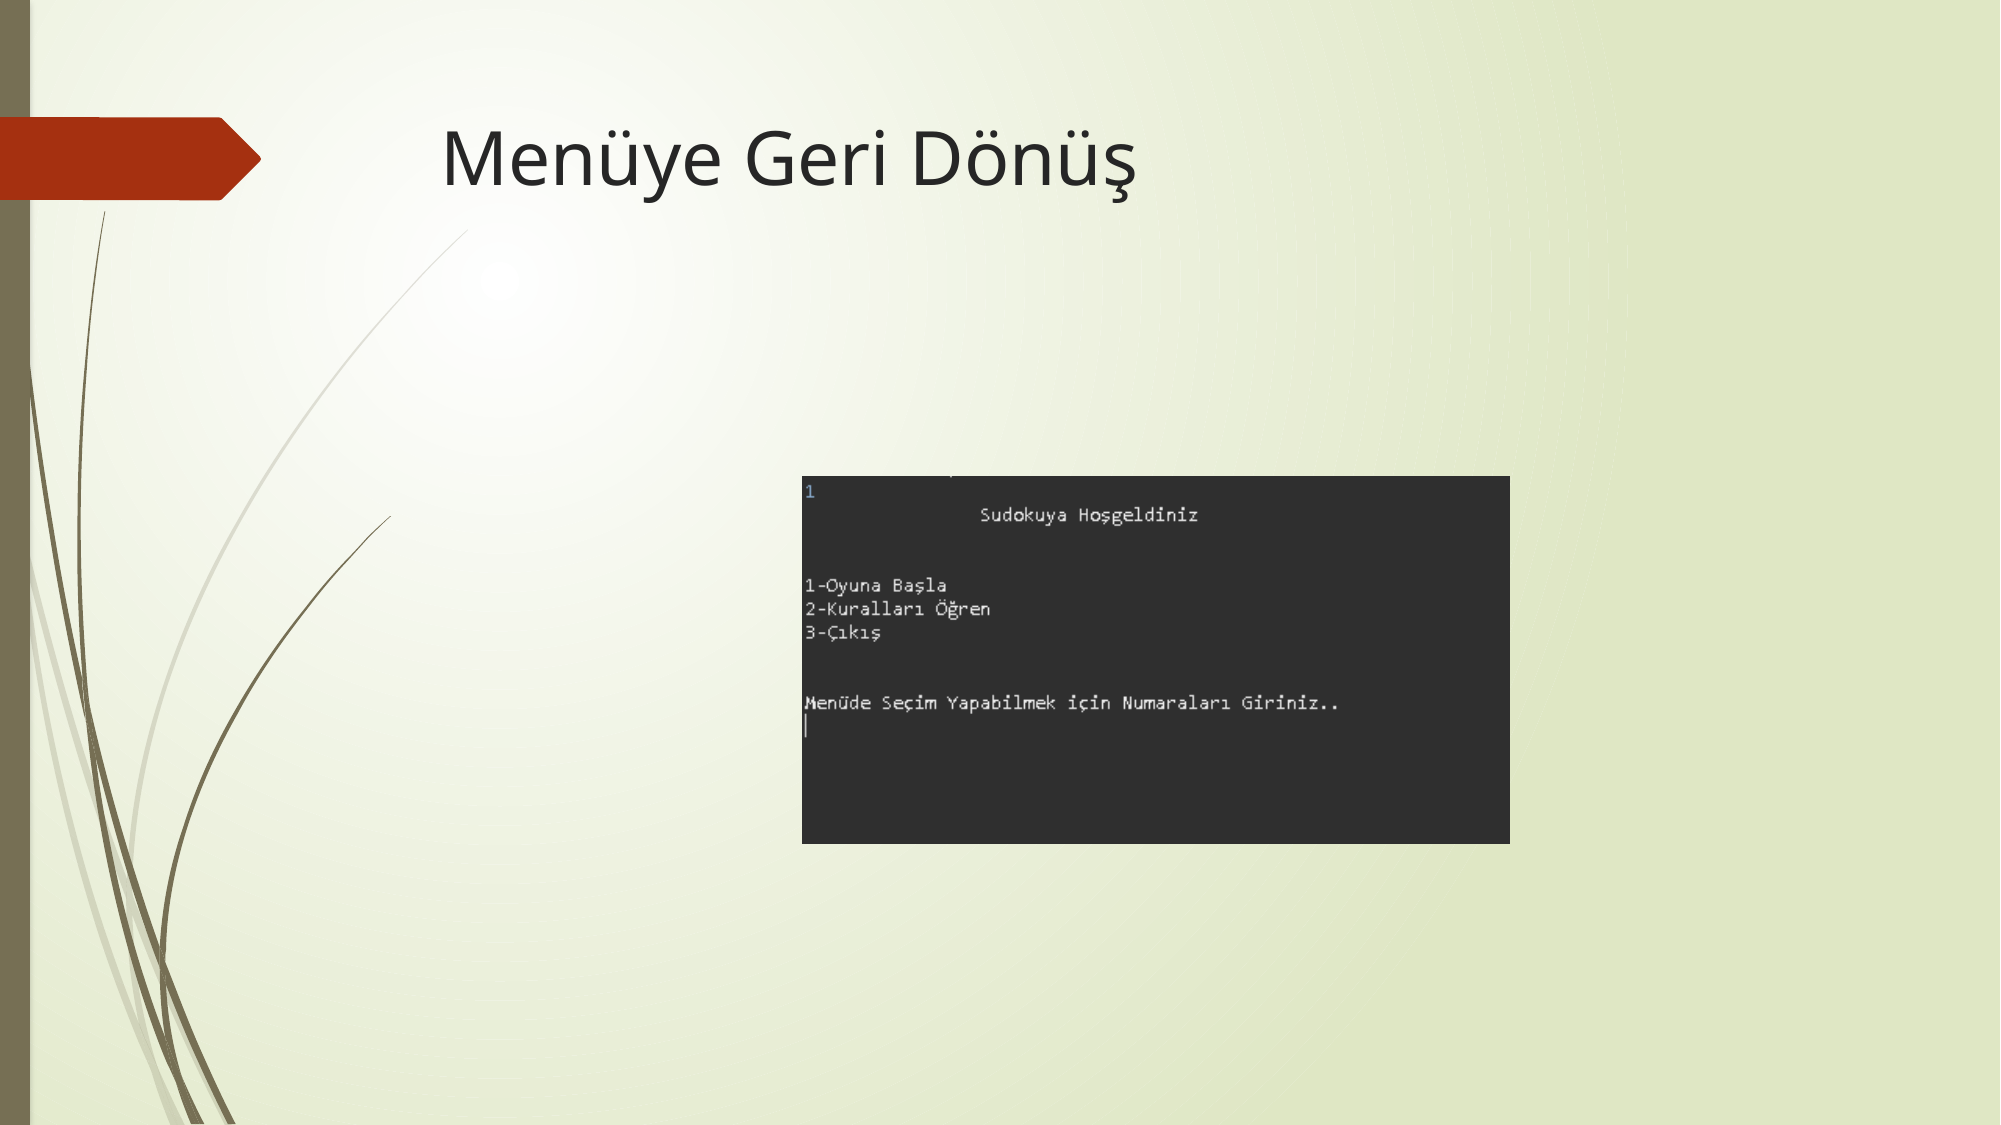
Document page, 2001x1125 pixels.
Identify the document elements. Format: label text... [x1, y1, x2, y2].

title Menüye Geri Dönüş [425, 102, 1888, 313]
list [801, 476, 1511, 844]
